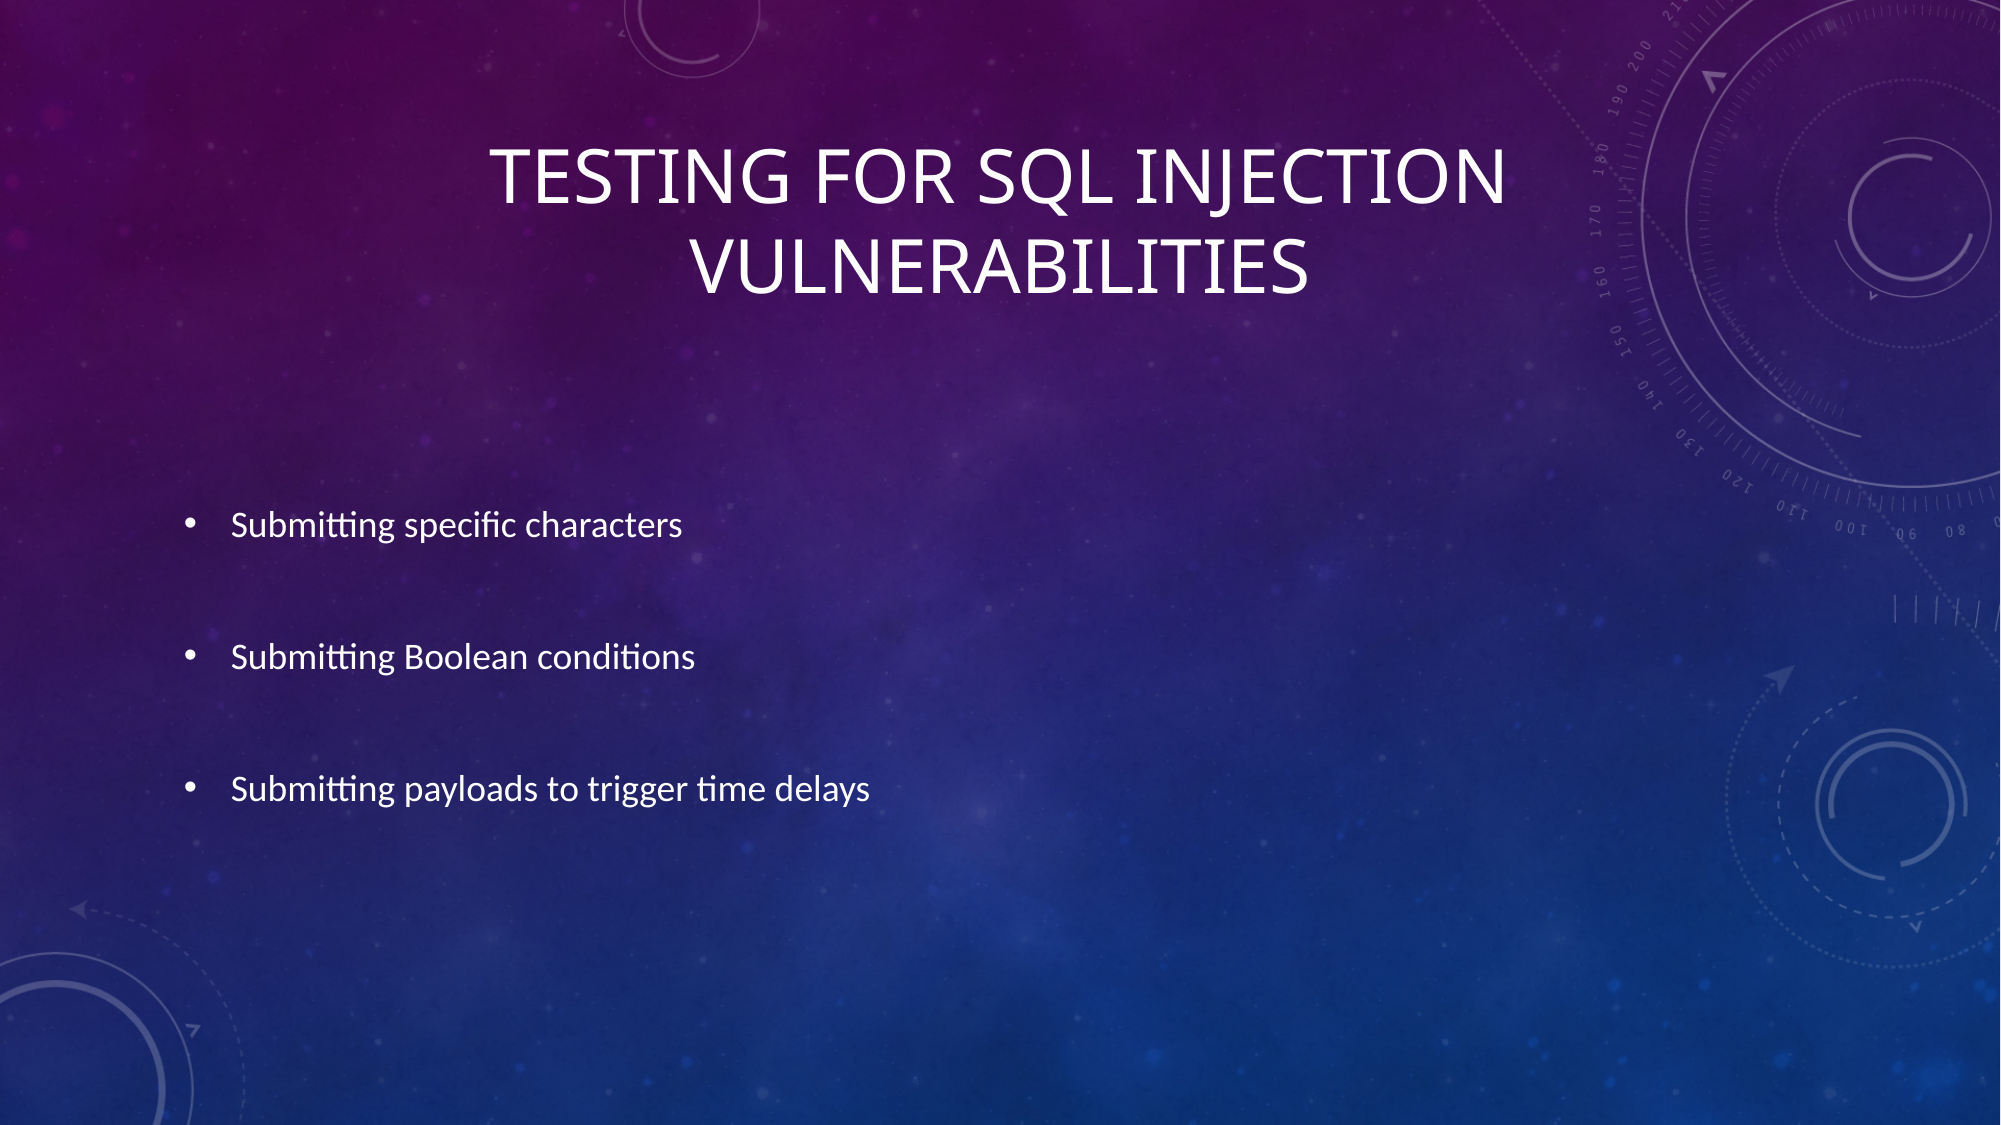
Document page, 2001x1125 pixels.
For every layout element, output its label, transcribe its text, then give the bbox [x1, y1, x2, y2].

title TESTING FOR SQL injection VULNERABILITIES [169, 99, 1831, 338]
list Submitting specific characters Submitting Boolean conditions Submitting payloads to trigger time delays [169, 355, 1831, 954]
picture [0, 0, 2001, 1125]
